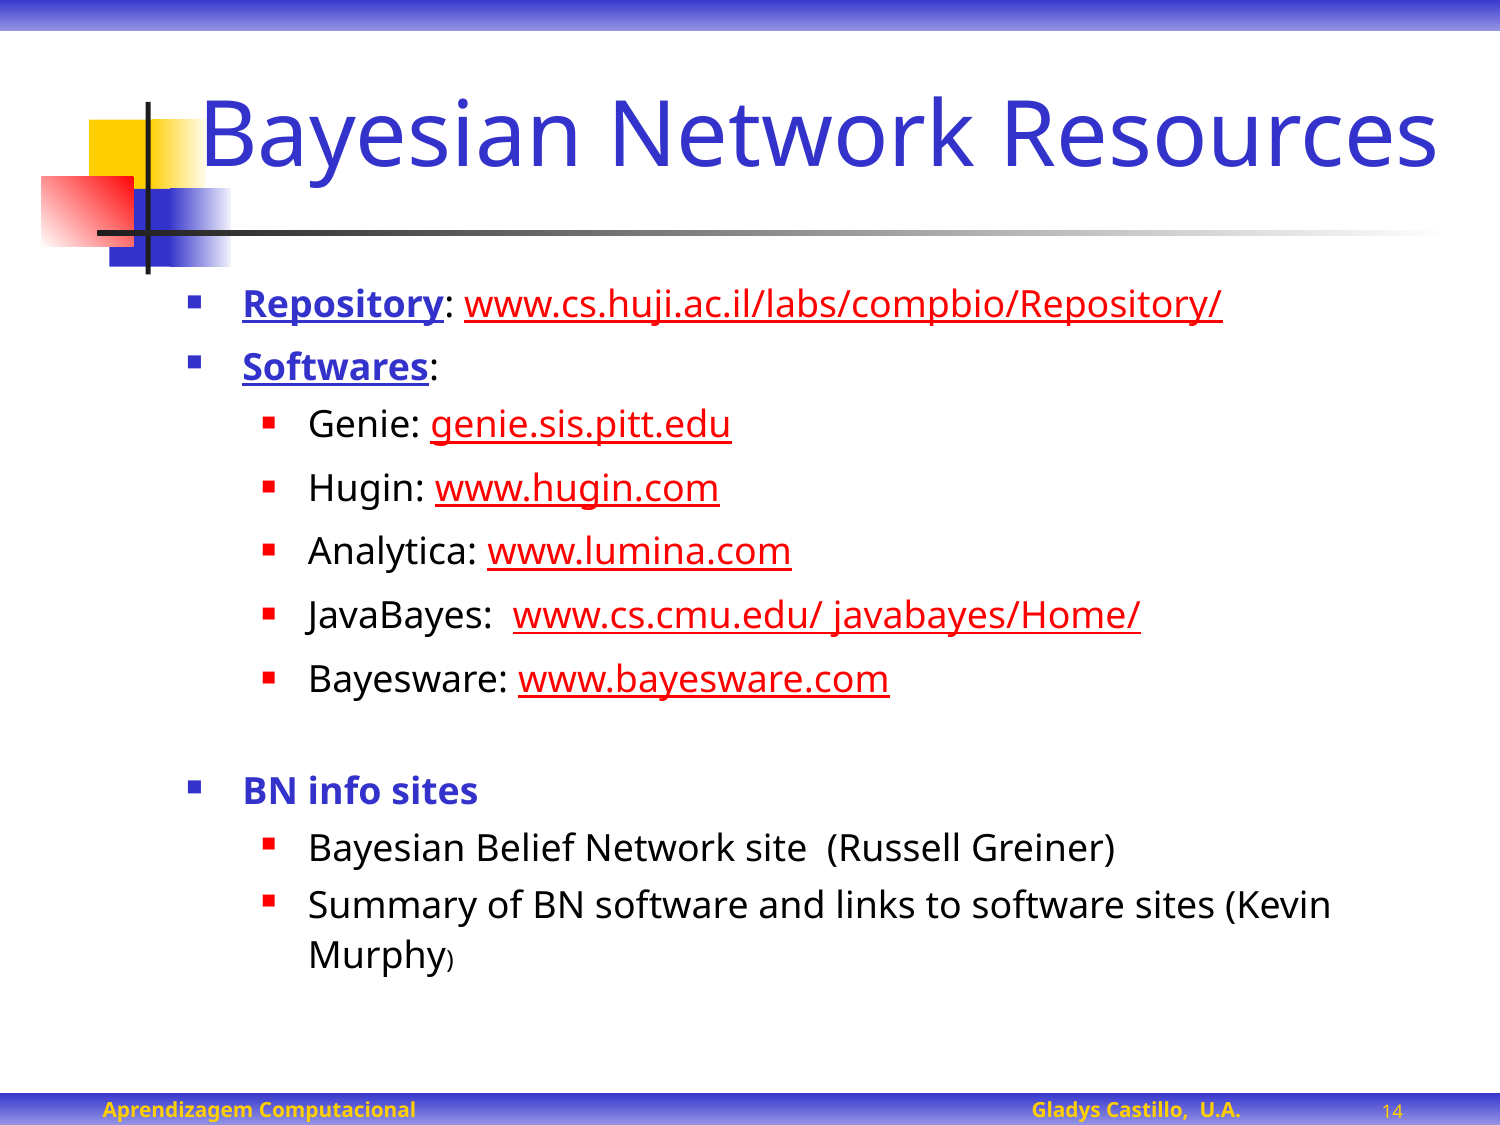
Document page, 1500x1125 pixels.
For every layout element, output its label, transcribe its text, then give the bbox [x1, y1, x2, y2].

title Bayesian Network Resources [182, 54, 1462, 193]
list Repository: www.cs.huji.ac.il/labs/compbio/Repository/ Softwares: Genie: genie.sis.pitt.edu Hugin: www.hugin.com Analytica: www.lumina.com JavaBayes: www.cs.cmu.edu/ javabayes/Home/ Bayesware: www.bayesware.com BN info sites Bayesian Belief Network site (Russell Greiner) Summary of BN software and links to software sites (Kevin Murphy) [170, 266, 1470, 1083]
